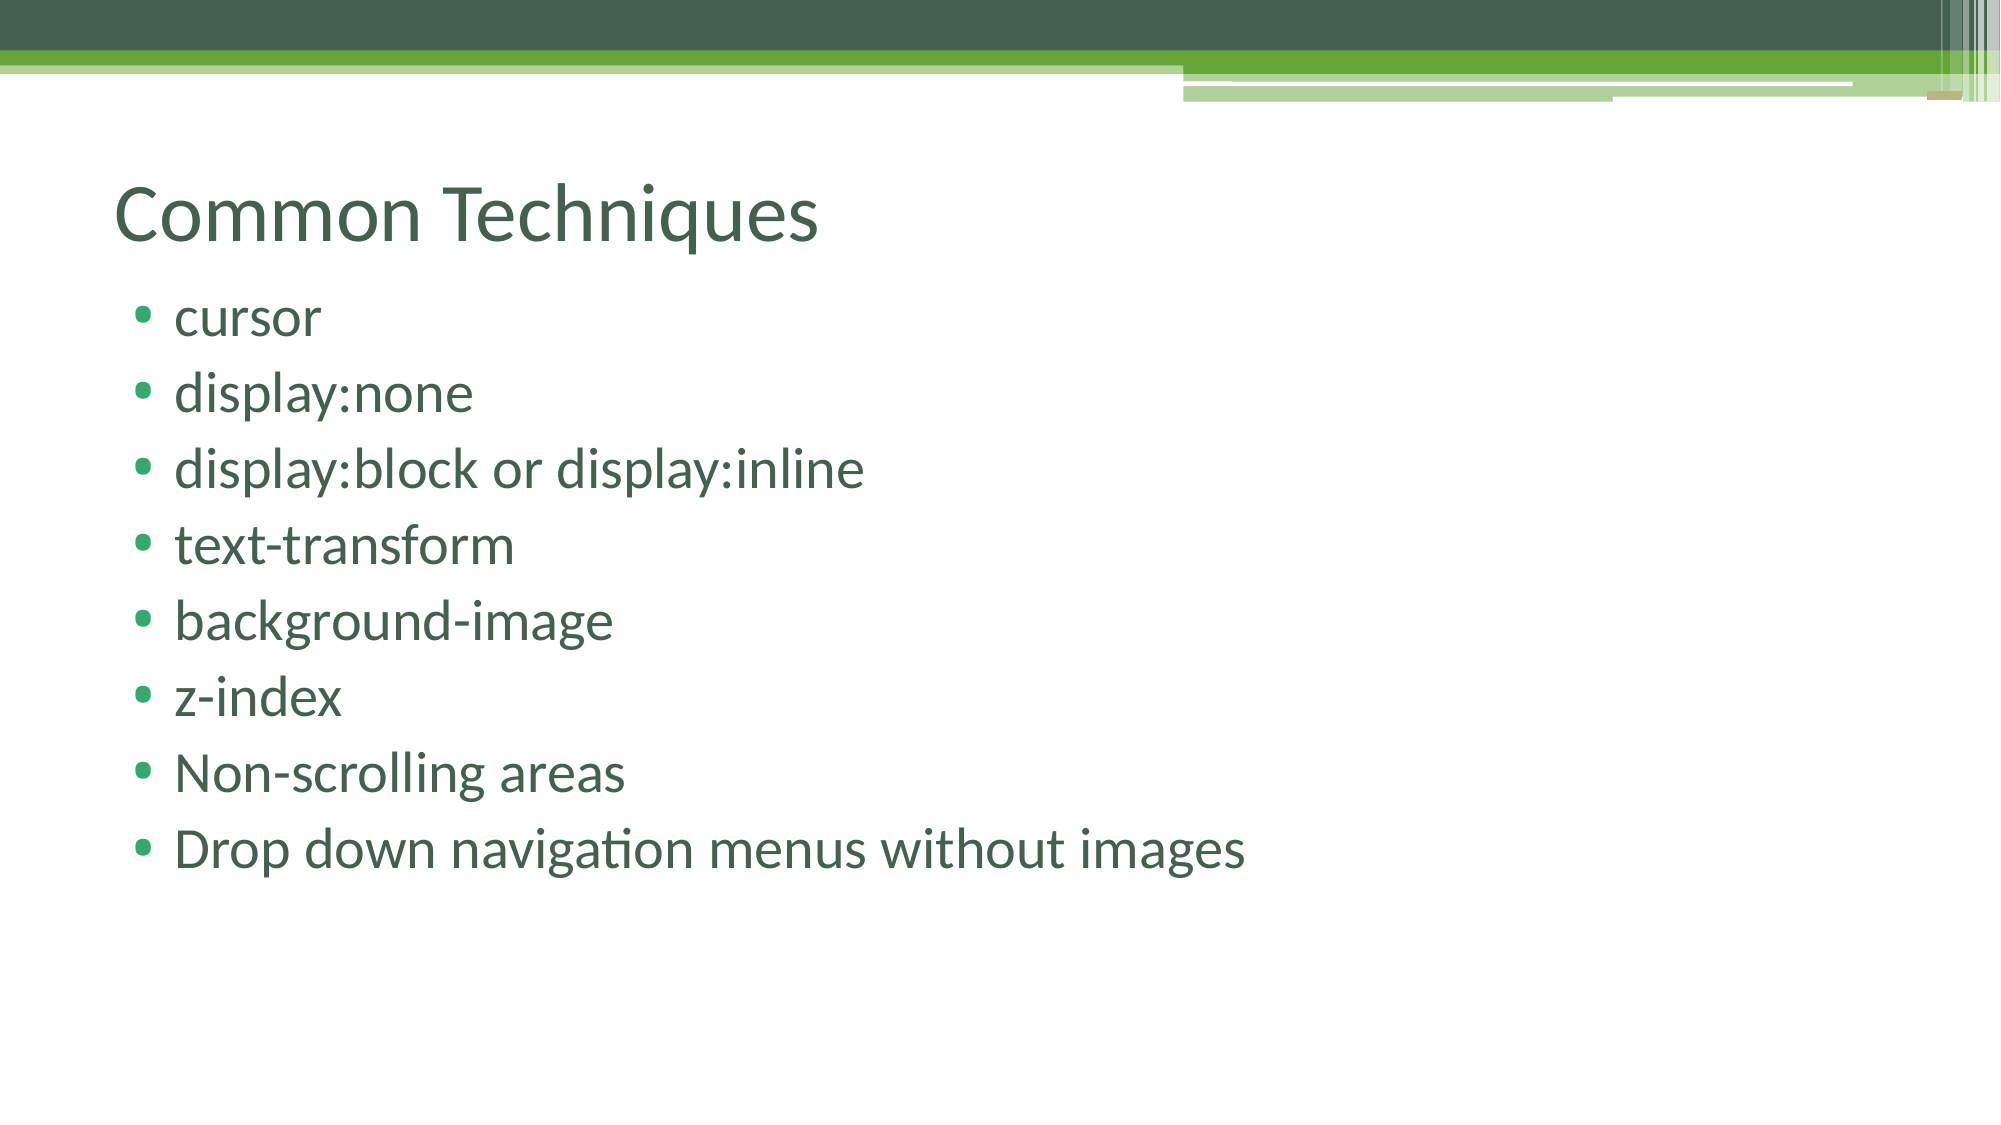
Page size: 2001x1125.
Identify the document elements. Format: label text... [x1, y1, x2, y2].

title Common Techniques [99, 121, 1900, 296]
list cursor display:none display:block or display:inline text-transform background-image z-index Non-scrolling areas Drop down navigation menus without images [99, 296, 1900, 980]
text_box [1927, 91, 1962, 100]
